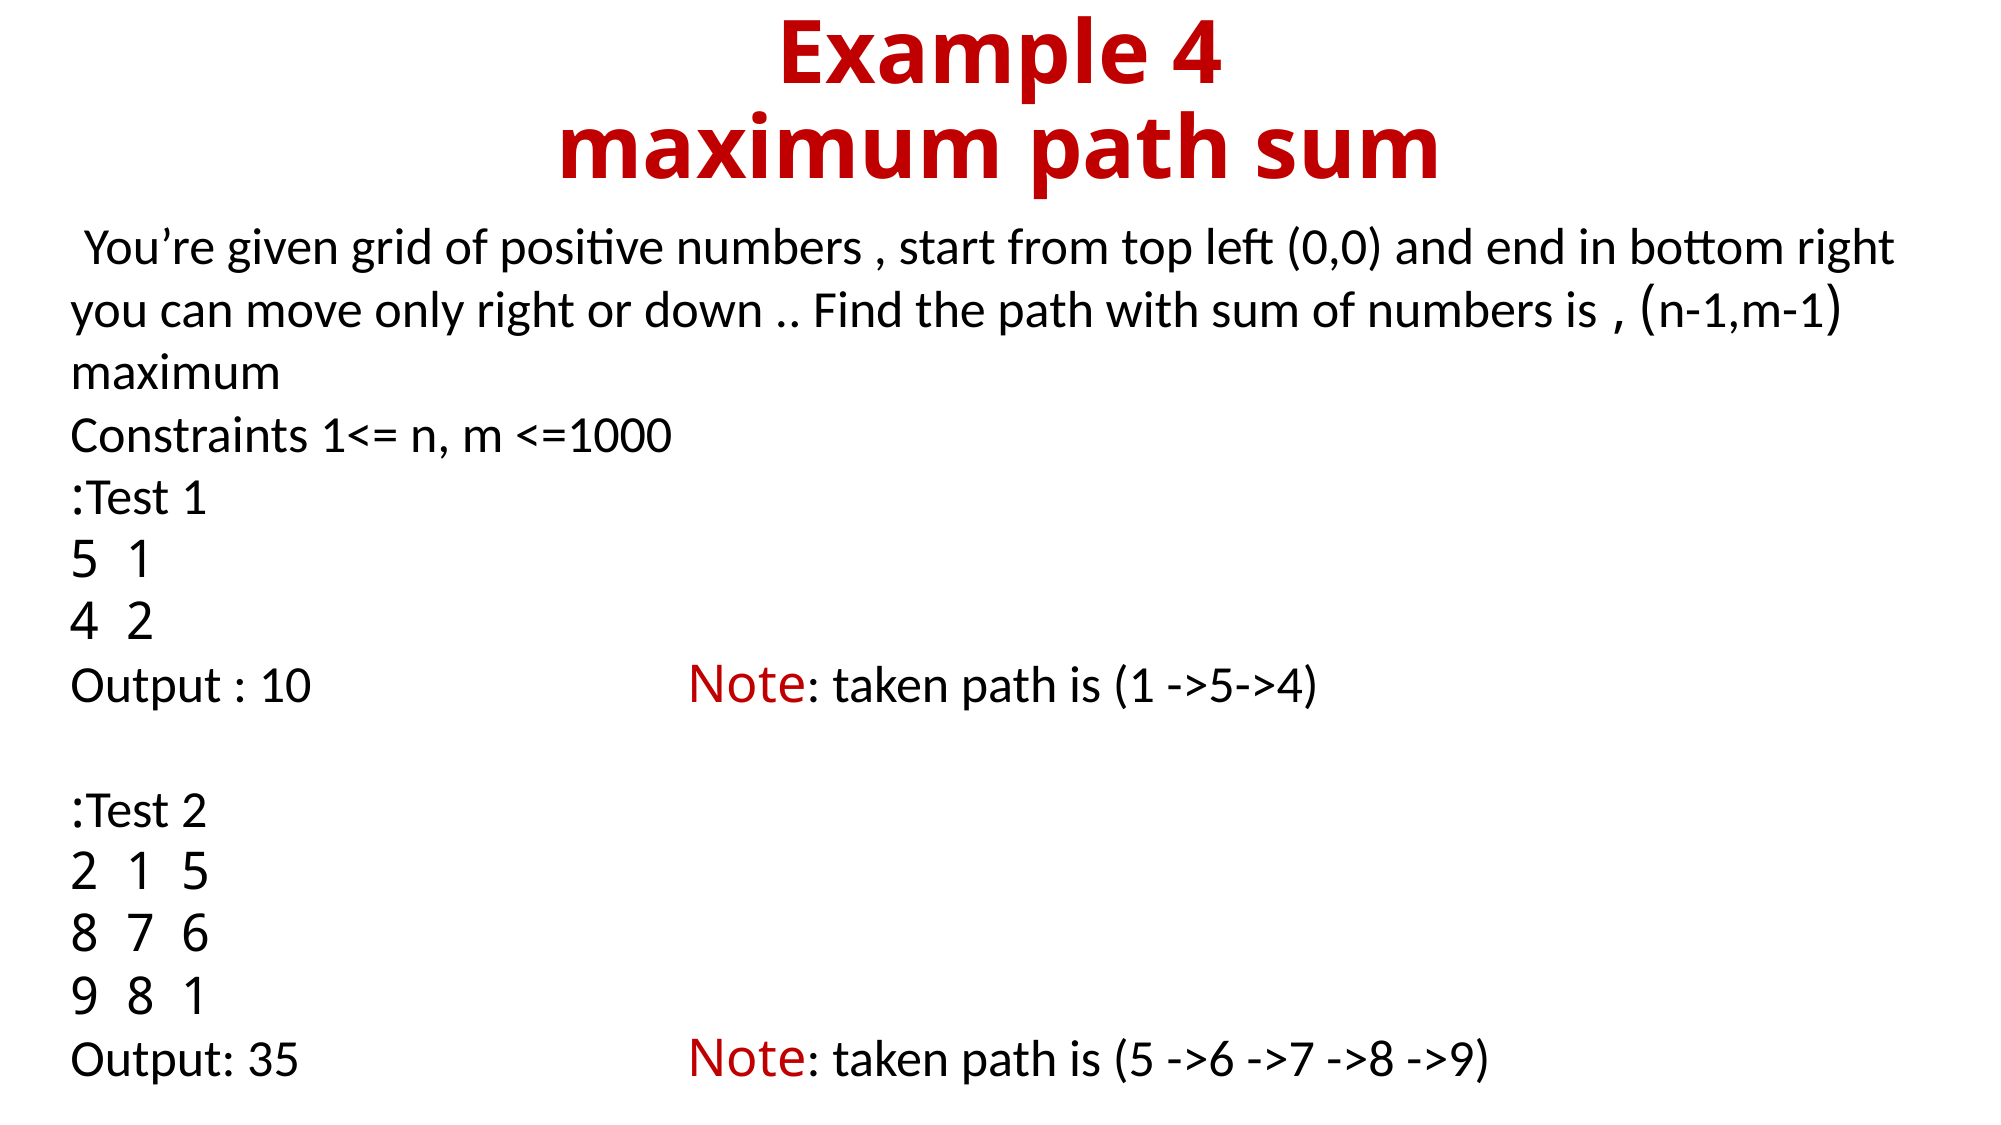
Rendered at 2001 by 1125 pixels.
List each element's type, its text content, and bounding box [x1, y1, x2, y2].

text_box You’re given grid of positive numbers , start from top left (0,0) and end in bottom right (n-1,m-1) , you can move only right or down .. Find the path with sum of numbers is maximum Constraints 1<= n, m <=1000 Test 1: 1 5 2 4 Output : 10 Note: taken path is (1 ->5->4) Test 2: 5 1 2 6 7 8 1 8 9 Output: 35 Note: taken path is (5 ->6 ->7 ->8 ->9) [55, 205, 2000, 1125]
title Example 4 maximum path sum [137, 0, 1863, 205]
